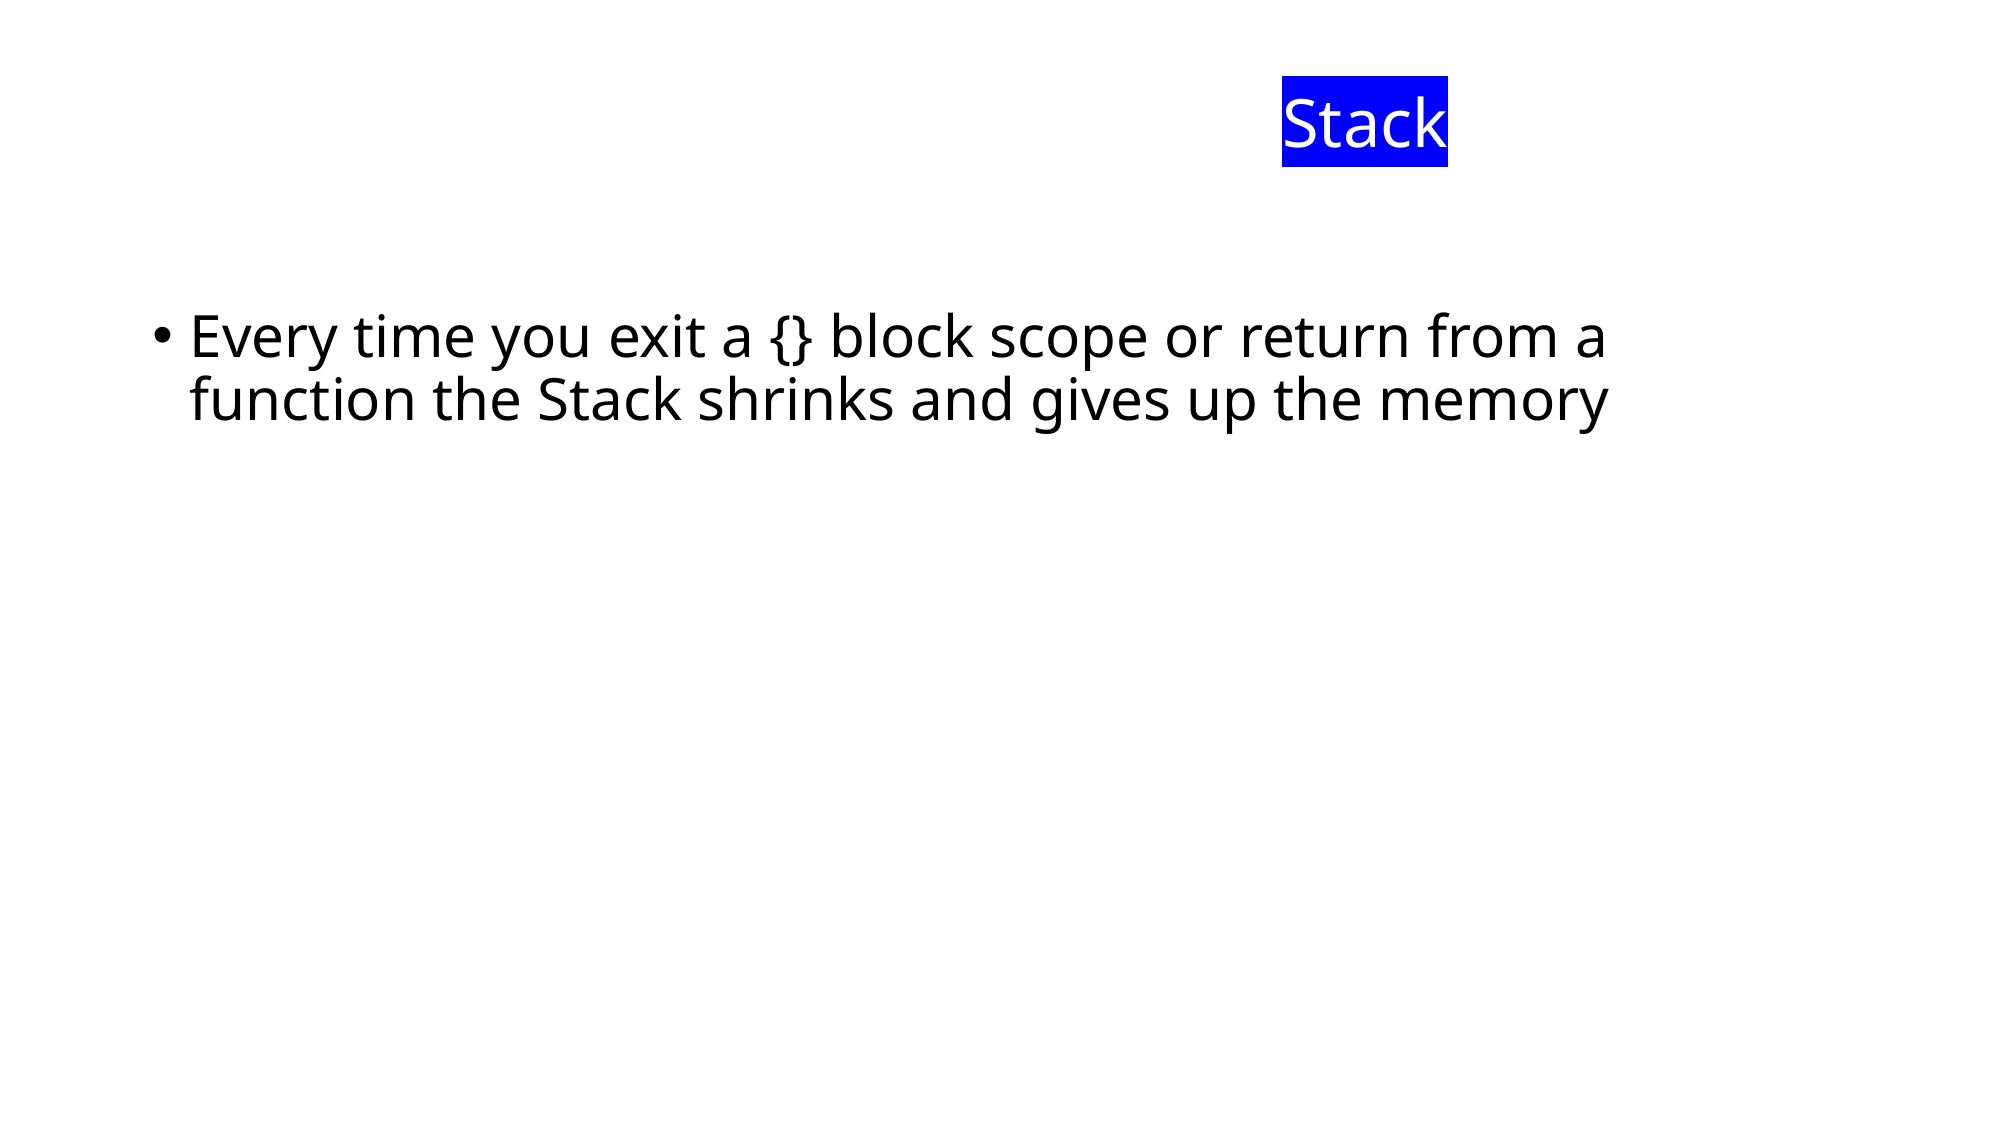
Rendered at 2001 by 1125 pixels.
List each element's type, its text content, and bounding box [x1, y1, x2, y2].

list Every time you exit a {} block scope or return from a function the Stack shrinks and gives up the memory [137, 299, 1863, 1014]
text_box Stack [1267, 73, 1739, 169]
